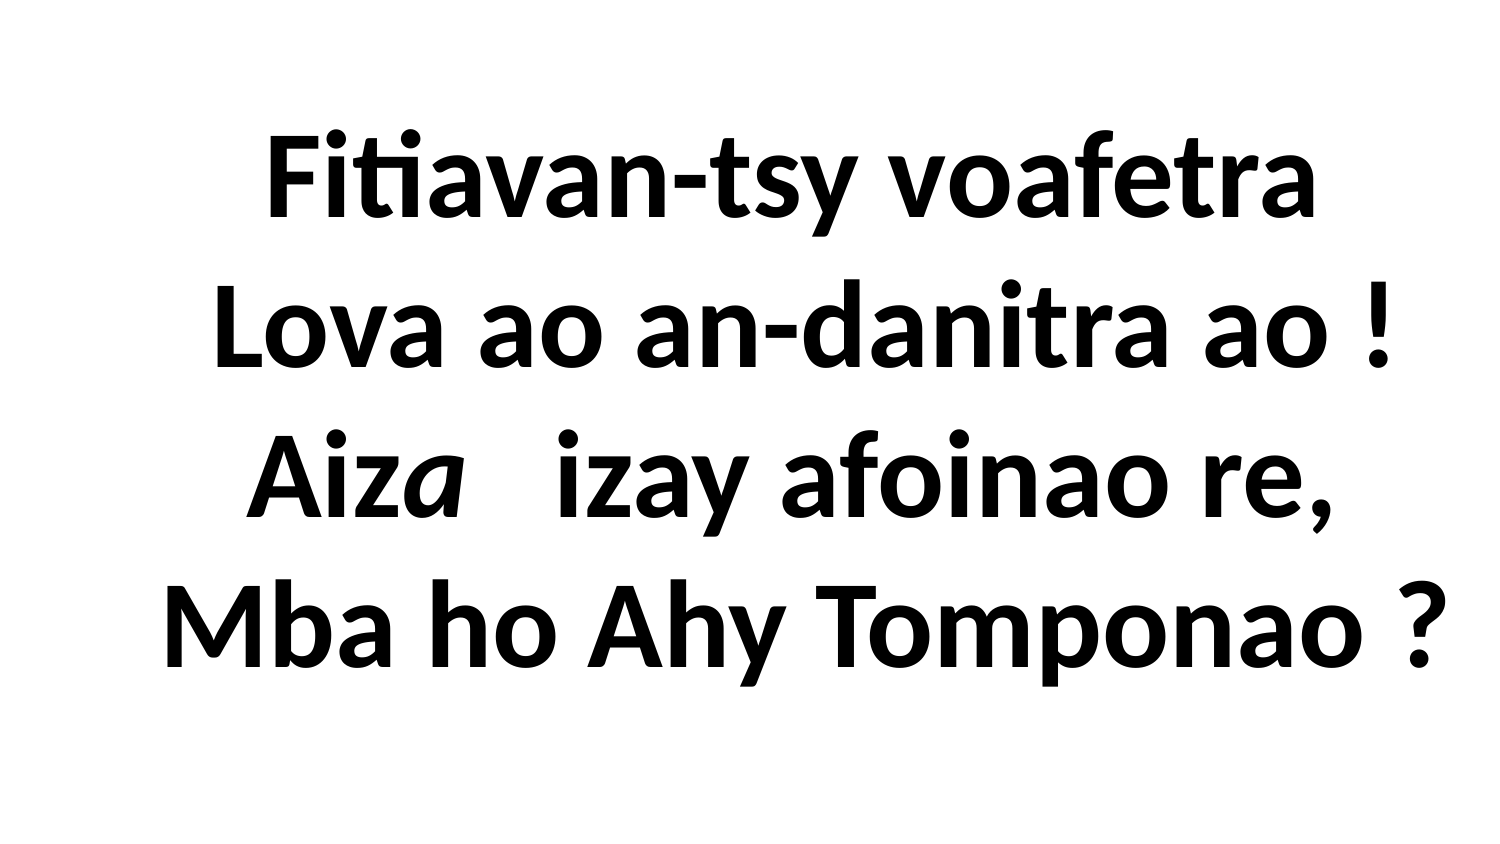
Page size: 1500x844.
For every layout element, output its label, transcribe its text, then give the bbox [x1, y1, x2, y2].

title Fitiavan-tsy voafetra Lova ao an-danitra ao ! Aiza izay afoinao re, Mba ho Ahy Tomponao ? [17, 302, 1483, 484]
